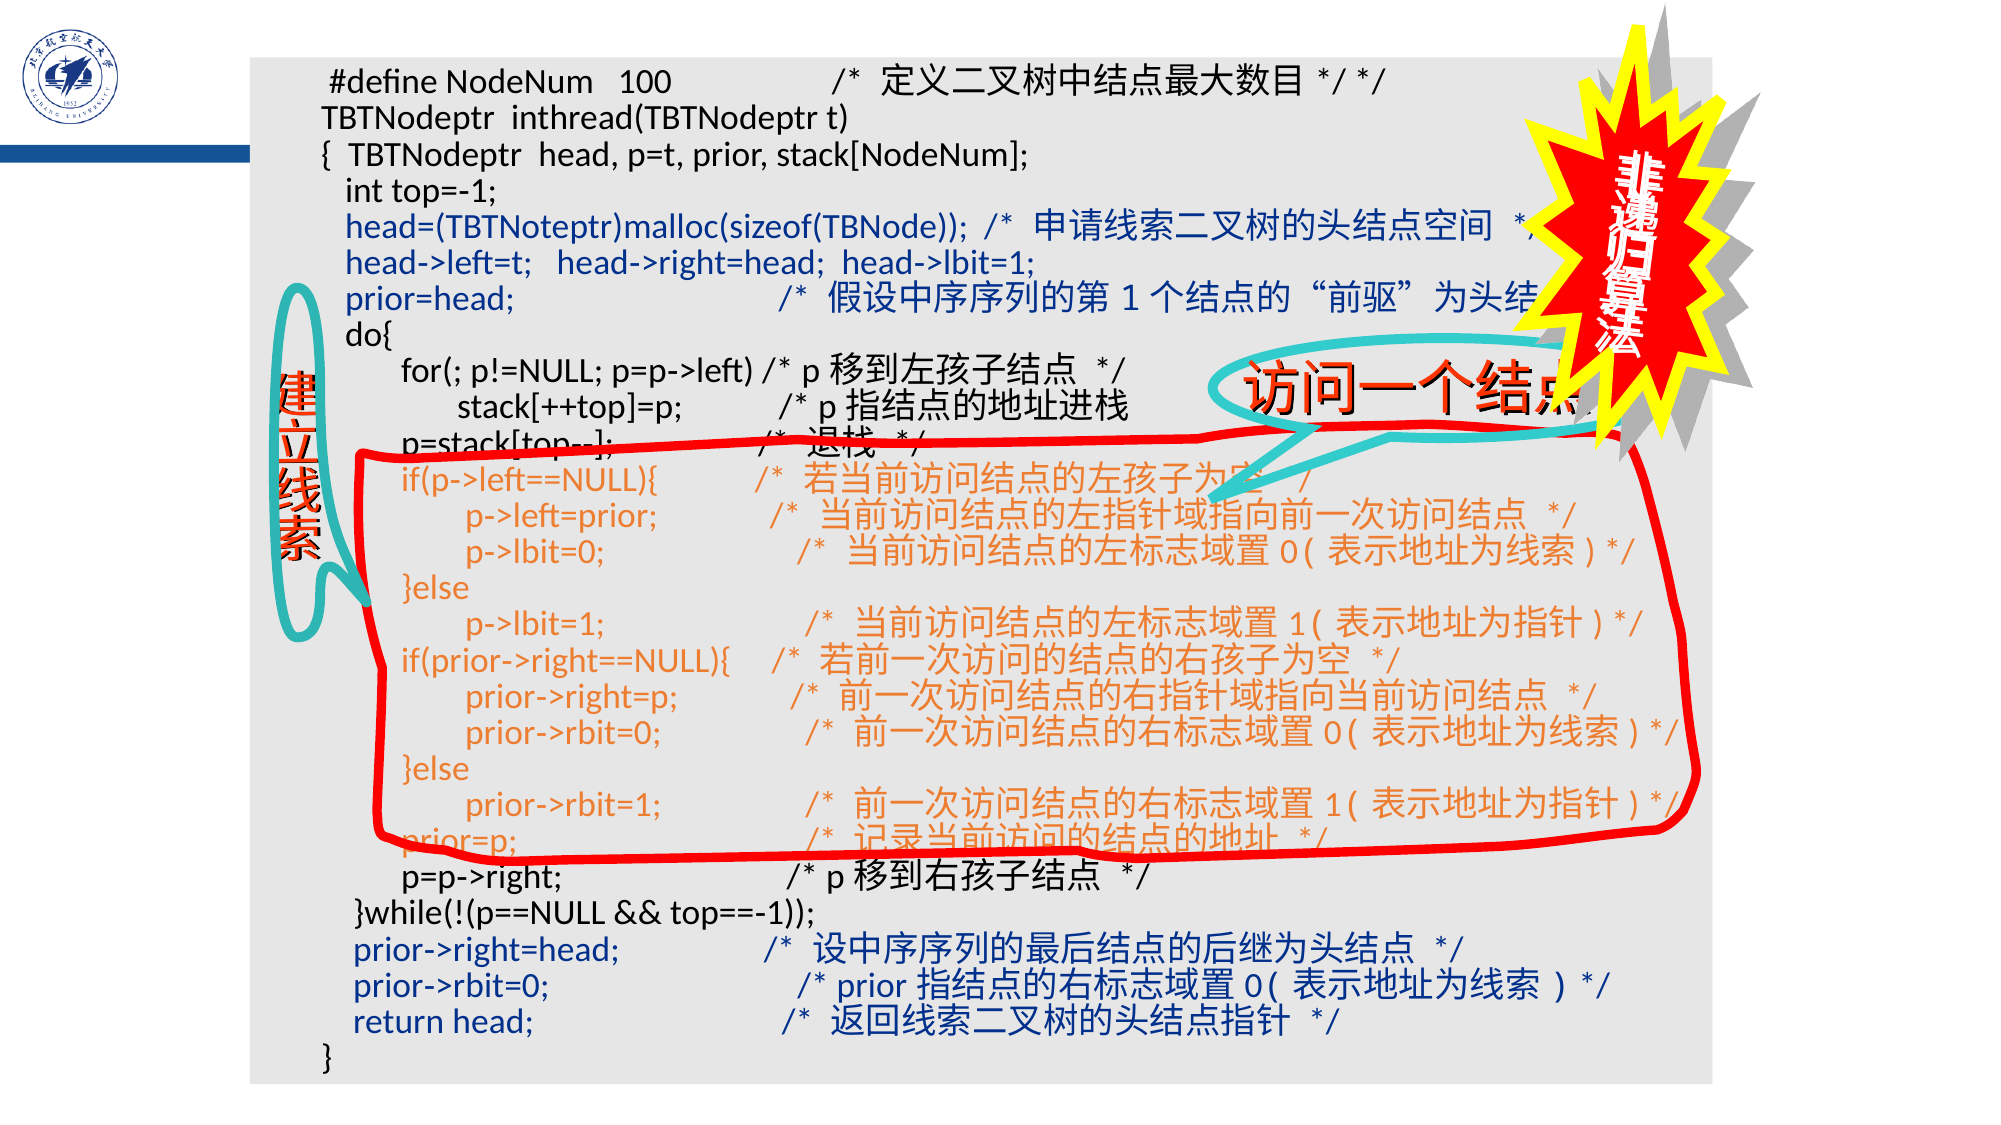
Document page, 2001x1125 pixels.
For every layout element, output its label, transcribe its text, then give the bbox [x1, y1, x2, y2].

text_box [1212, 338, 1676, 439]
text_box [255, 287, 425, 638]
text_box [1513, 30, 1750, 431]
text_box [373, 436, 1697, 862]
text_box #define NodeNum 100 /* 定义二叉树中结点最大数目*/ */ TBTNodeptr inthread(TBTNodeptr t) { TBTNodeptr head, p=t, prior, stack[NodeNum]; int top=-1; head=(TBTNoteptr)malloc(sizeof(TBNode)); /* 申请线索二叉树的头结点空间 */ head->left=t; head->right=head; head->lbit=1; prior=head; /* 假设中序序列的第1个结点的“前驱”为头结点 */ do{ for(; p!=NULL; p=p->left) /* p移到左孩子结点 */ stack[++top]=p; /* p指结点的地址进栈 p=stack[top--]; /* 退栈 */ if(p->left==NULL){ /* 若当前访问结点的左孩子为空 */ p->left=prior; /* 当前访问结点的左指针域指向前一次访问结点 */ p->lbit=0; /* 当前访问结点的左标志域置0(表示地址为线索) */ }else p->lbit=1; /* 当前访问结点的左标志域置1(表示地址为指针) */ if(prior->right==NULL){ /* 若前一次访问的结点的右孩子为空 */ prior->right=p; /* 前一次访问结点的右指针域指向当前访问结点 */ prior->rbit=0; /* 前一次访问结点的右标志域置0(表示地址为线索) */ }else prior->rbit=1; /* 前一次访问结点的右标志域置1(表示地址为指针) */ prior=p; /* 记录当前访问的结点的地址 */ p=p->right; /* p移到右孩子结点 */ }while(!(p==NULL && top==-1)); prior->right=head; /* 设中序序列的最后结点的后继为头结点 */ prior->rbit=0; /* prior指结点的右标志域置0(表示地址为线索) */ return head; /* 返回线索二叉树的头结点指针 */ } [249, 57, 1713, 1085]
picture [16, 23, 124, 130]
